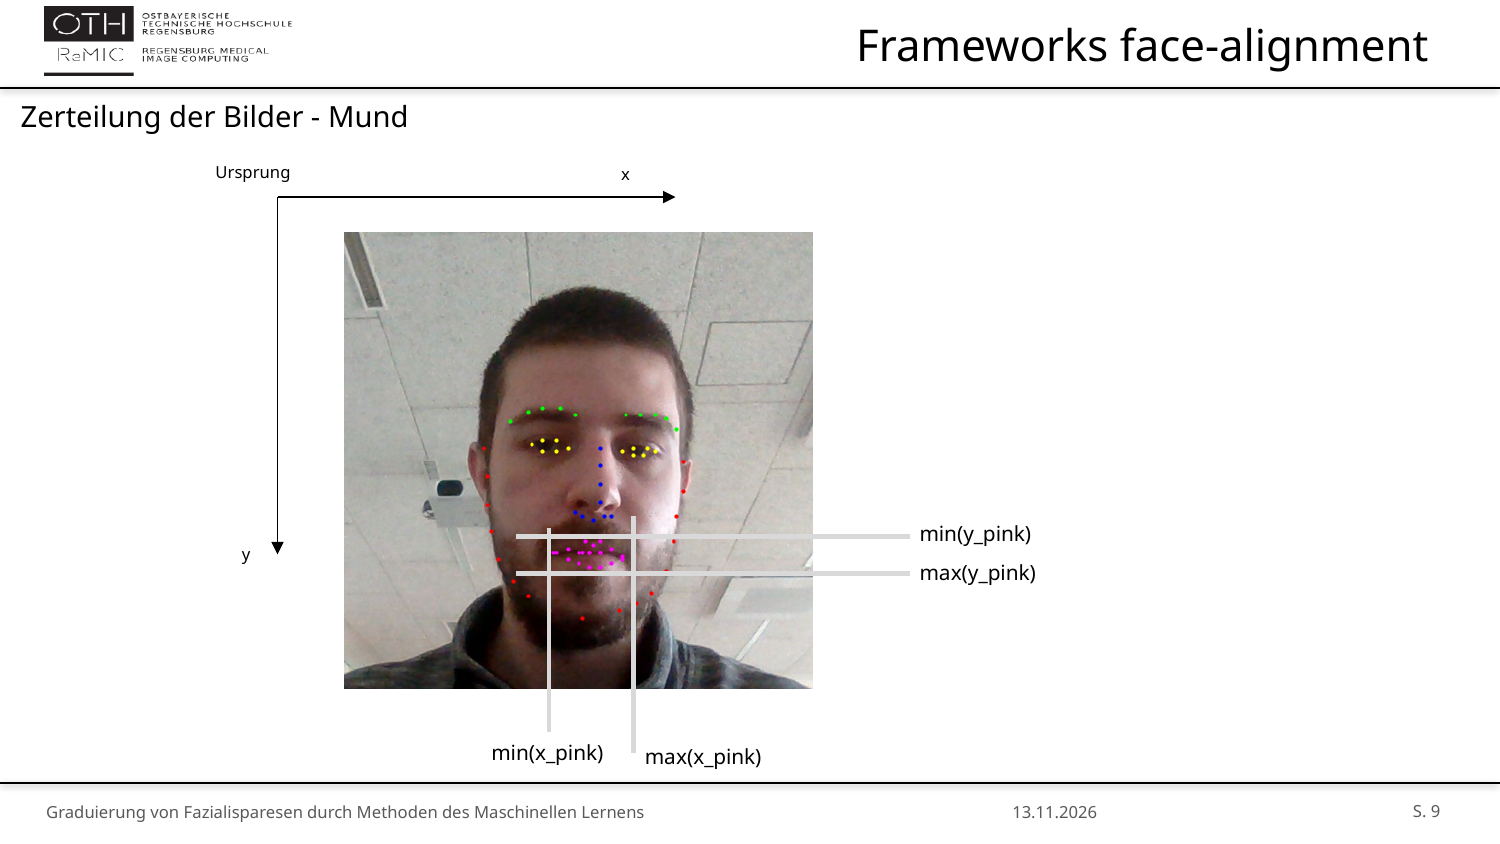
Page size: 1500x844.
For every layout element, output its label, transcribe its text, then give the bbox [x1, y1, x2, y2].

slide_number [784, 782, 1325, 844]
text_box max(x_pink) [629, 736, 833, 776]
picture [635, 574, 814, 689]
footer Graduierung von Fazialisparesen durch Methoden des Maschinellen Lernens [46, 783, 786, 844]
picture [635, 537, 814, 573]
text_box max(y_pink) [904, 553, 1059, 592]
text_box min(y_pink) [904, 512, 1133, 553]
picture [550, 537, 633, 573]
text_box x [606, 156, 789, 191]
text_box min(x_pink) [476, 732, 629, 773]
title Frameworks face-alignment [442, 17, 1452, 71]
slide_number S. 9 [1321, 782, 1452, 843]
picture [344, 232, 814, 689]
text_box y [227, 536, 339, 572]
picture [550, 574, 633, 689]
picture [44, 6, 414, 77]
text_box Zerteilung der Bilder - Mund [5, 91, 786, 141]
text_box Ursprung [200, 154, 383, 190]
